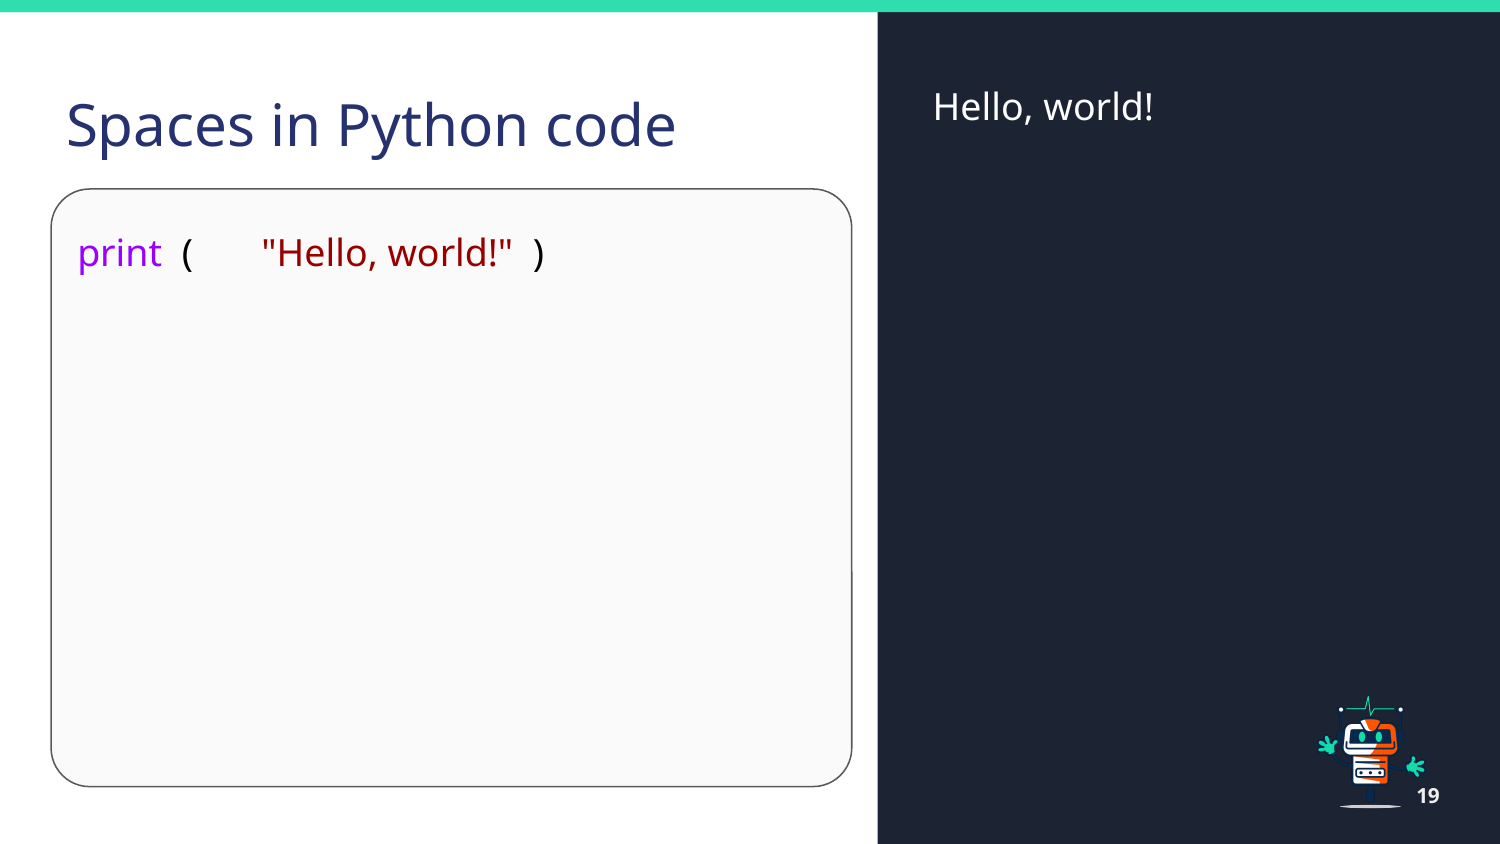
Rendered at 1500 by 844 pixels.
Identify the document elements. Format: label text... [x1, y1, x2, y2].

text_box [1309, 687, 1456, 830]
text_box print ( "Hello, world!" ) [51, 188, 852, 787]
text_box Hello, world! [917, 68, 1455, 666]
text_box [877, 13, 1500, 844]
title Spaces in Python code [51, 72, 852, 167]
text_box [0, 0, 1500, 13]
